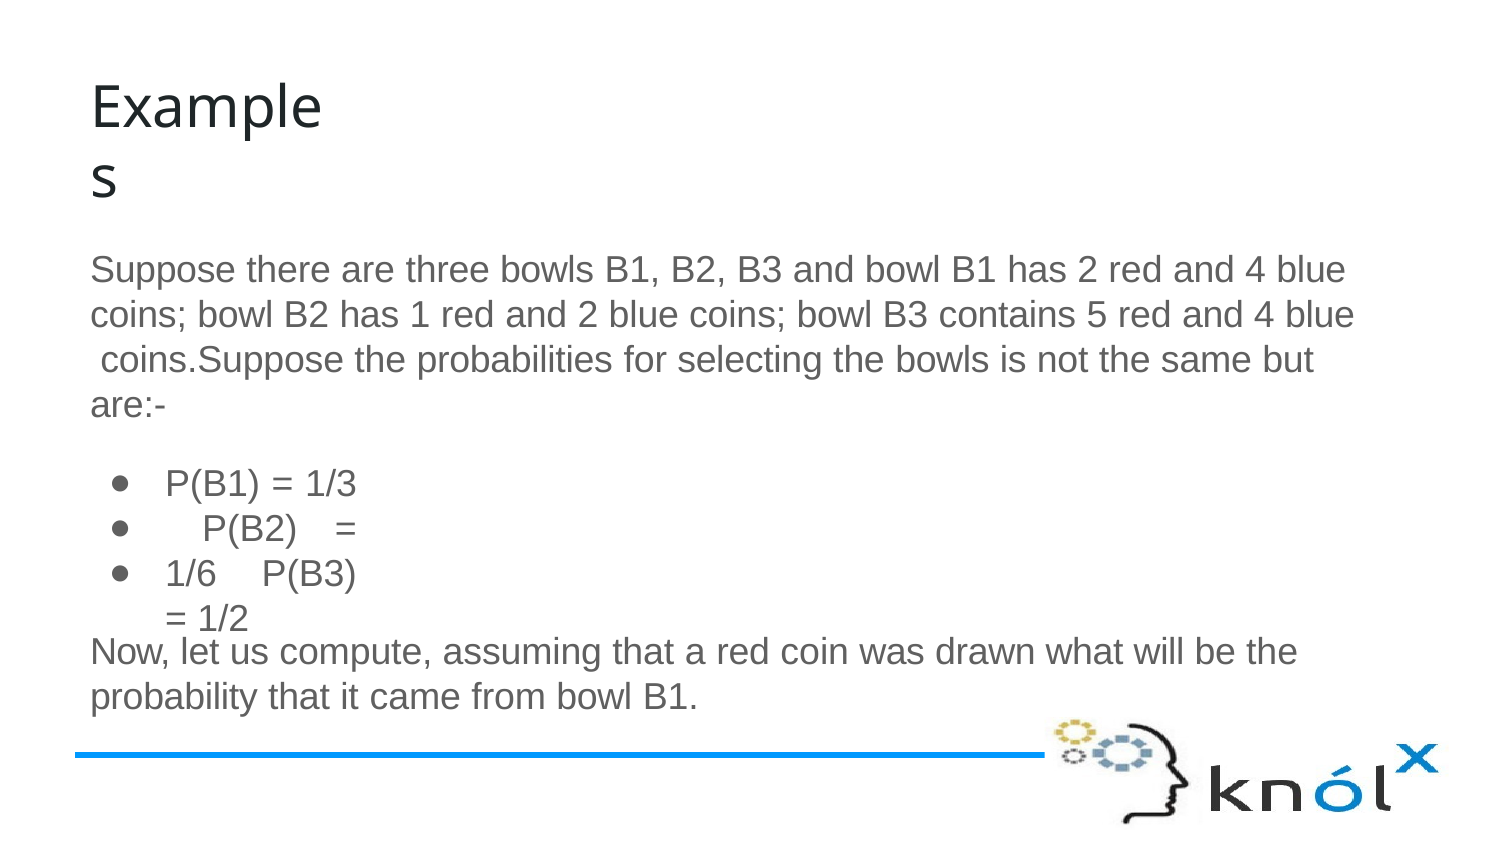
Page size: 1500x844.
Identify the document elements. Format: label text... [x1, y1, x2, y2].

text_box Suppose there are three bowls B1, B2, B3 and bowl B1 has 2 red and 4 blue coins; bowl B2 has 1 red and 2 blue coins; bowl B3 contains 5 red and 4 blue coins.Suppose the probabilities for selecting the bowls is not the same but are:- [87, 243, 1366, 426]
title Examples [87, 66, 349, 210]
text_box P(B1) = 1/3 P(B2) = 1/6 P(B3) = 1/2 [162, 456, 358, 624]
picture [1044, 717, 1449, 830]
text_box ● ● ● [106, 454, 134, 592]
text_box Now, let us compute, assuming that a red coin was drawn what will be the probability that it came from bowl B1. [87, 624, 1310, 717]
